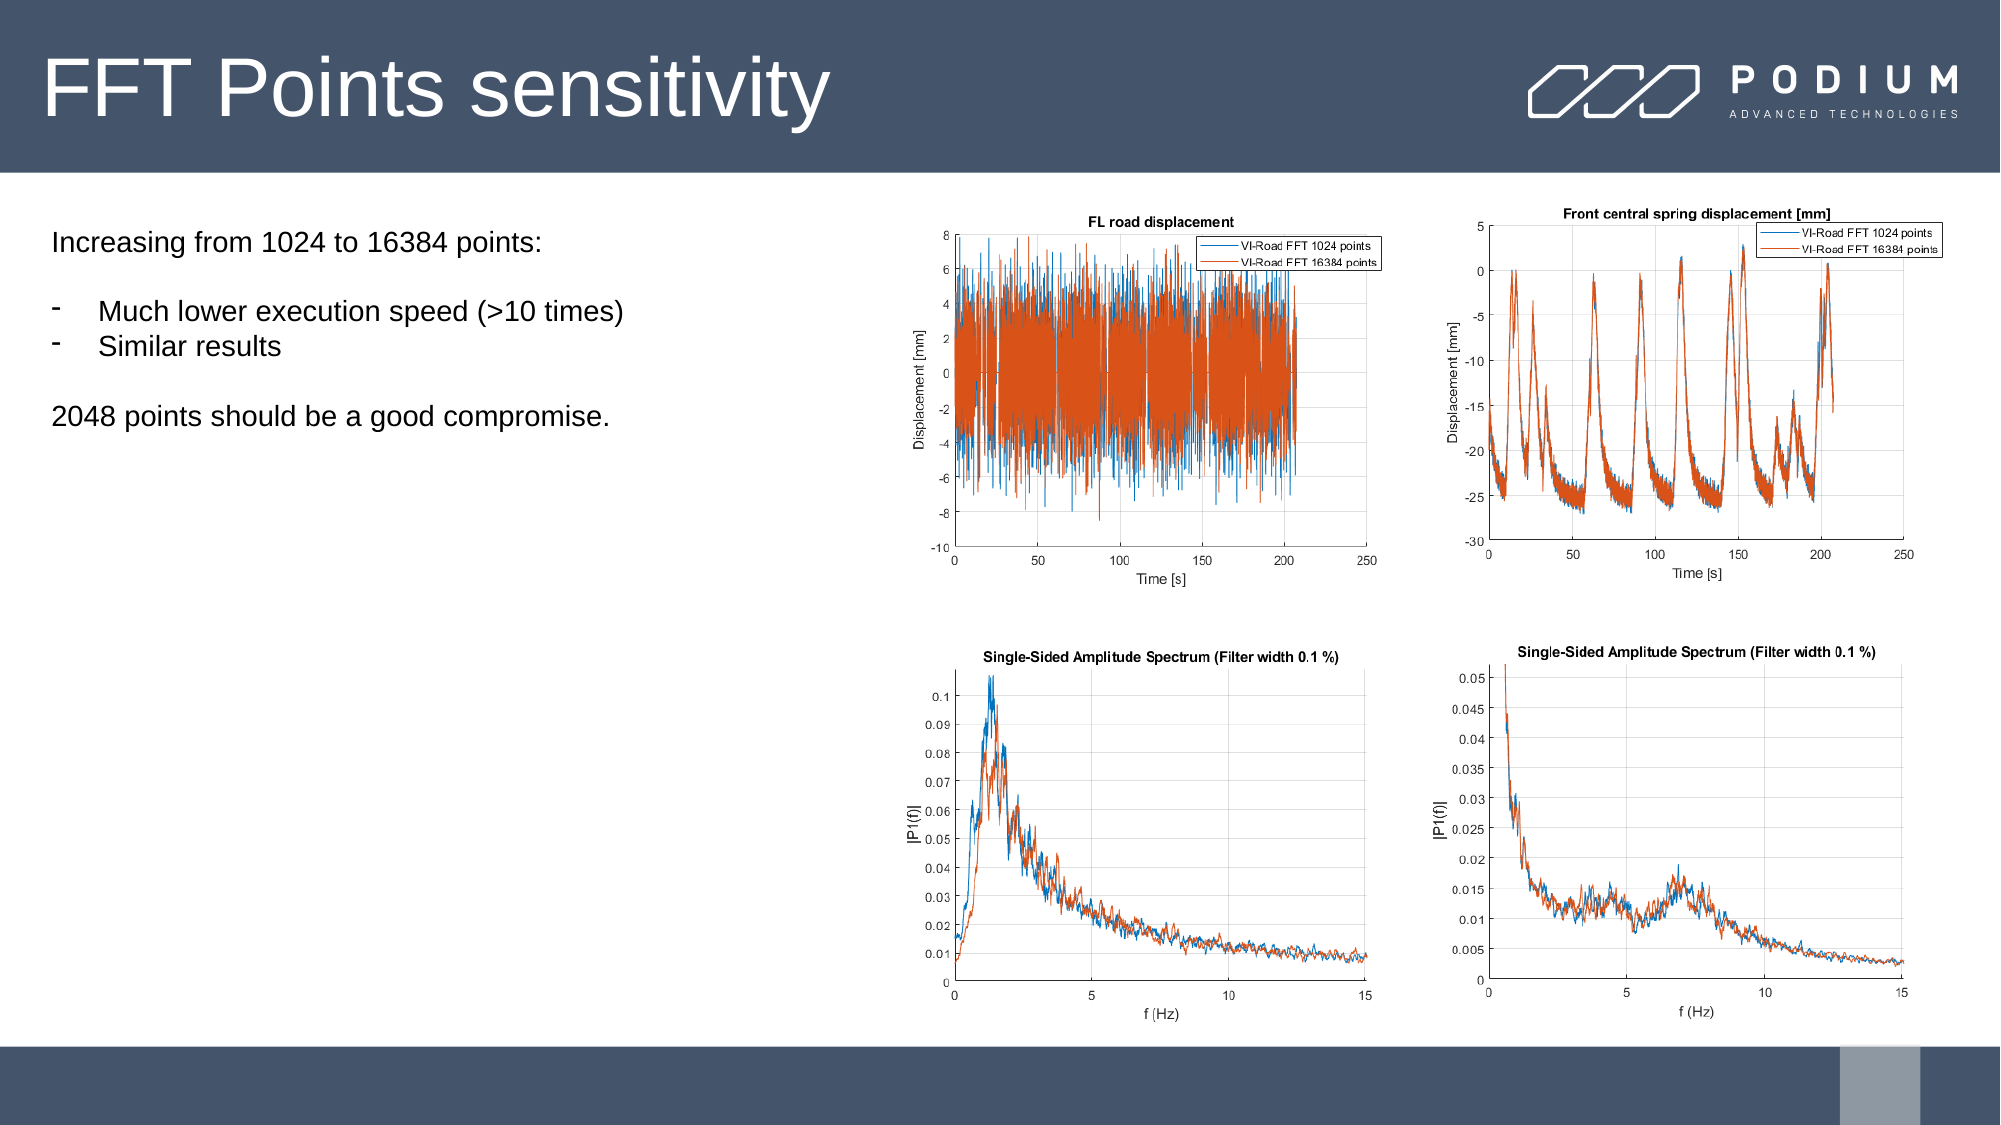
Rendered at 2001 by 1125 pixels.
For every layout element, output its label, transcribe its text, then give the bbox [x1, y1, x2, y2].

picture [902, 200, 1388, 1028]
text_box Increasing from 1024 to 16384 points: Much lower execution speed (>10 times) Similar results 2048 points should be a good compromise. [36, 215, 902, 440]
title FFT Points sensitivity [0, 0, 2000, 173]
picture [1423, 200, 1964, 1028]
